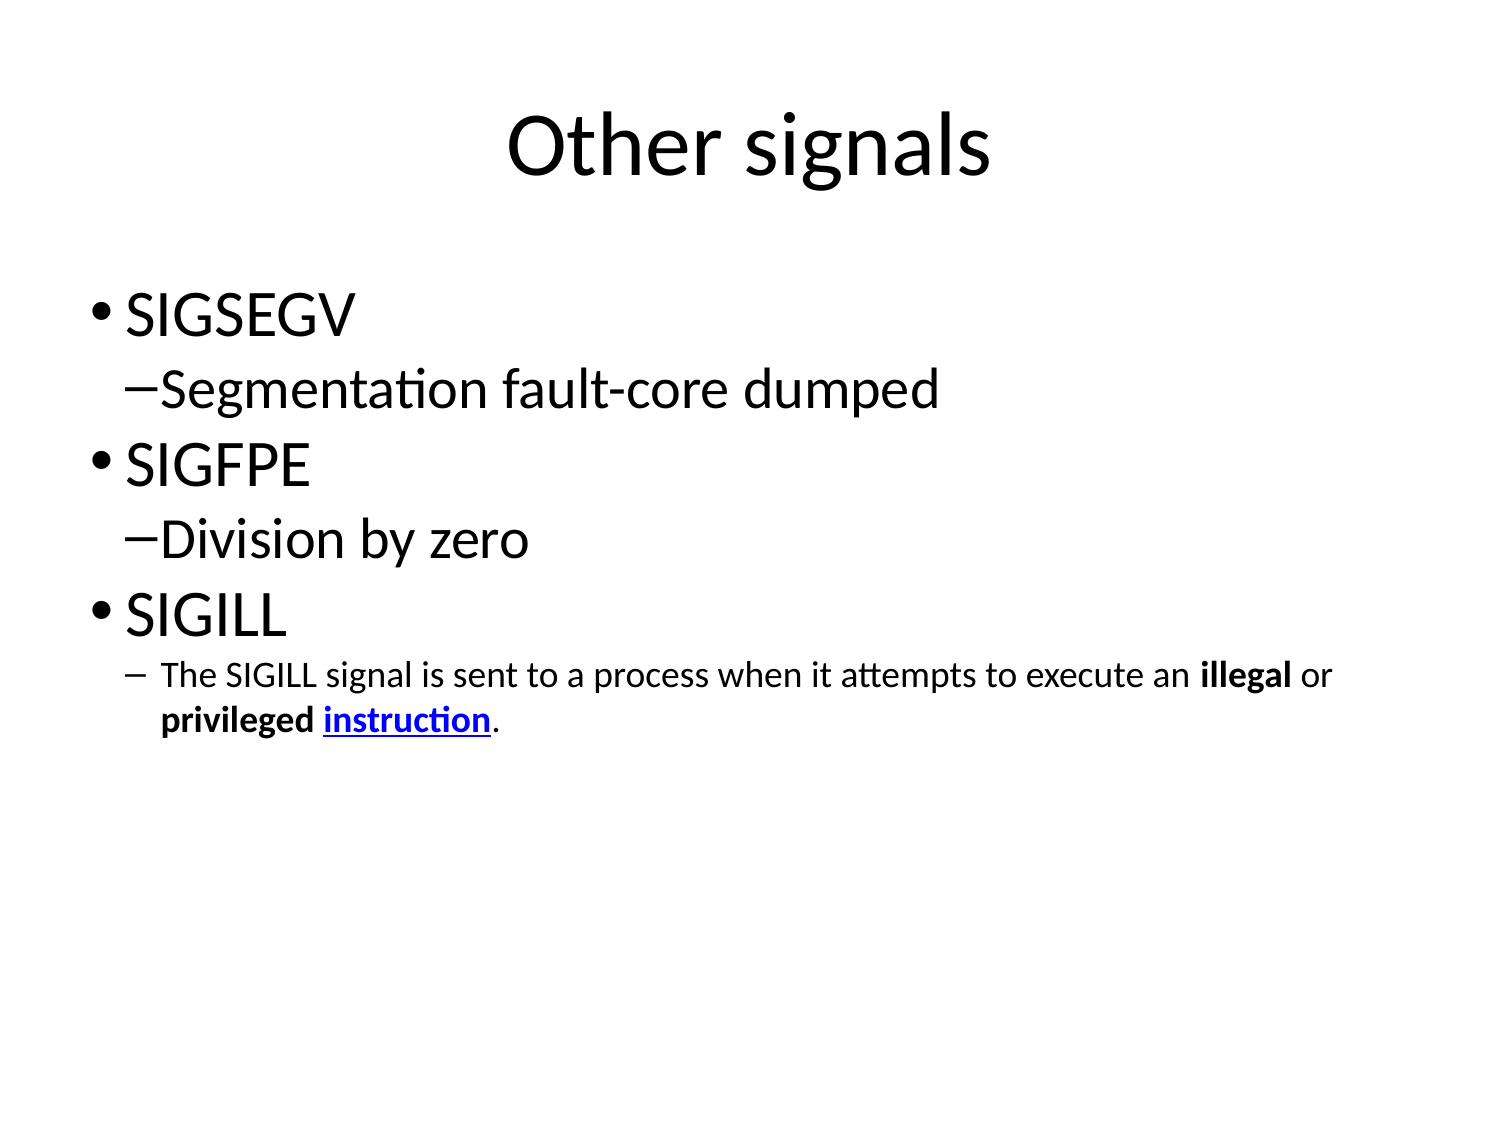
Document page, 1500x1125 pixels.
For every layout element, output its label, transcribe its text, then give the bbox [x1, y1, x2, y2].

text_box Other signals [75, 45, 1425, 233]
text_box SIGSEGV Segmentation fault-core dumped SIGFPE Division by zero SIGILL The SIGILL signal is sent to a process when it attempts to execute an illegal or privileged instruction. [75, 262, 1425, 1005]
